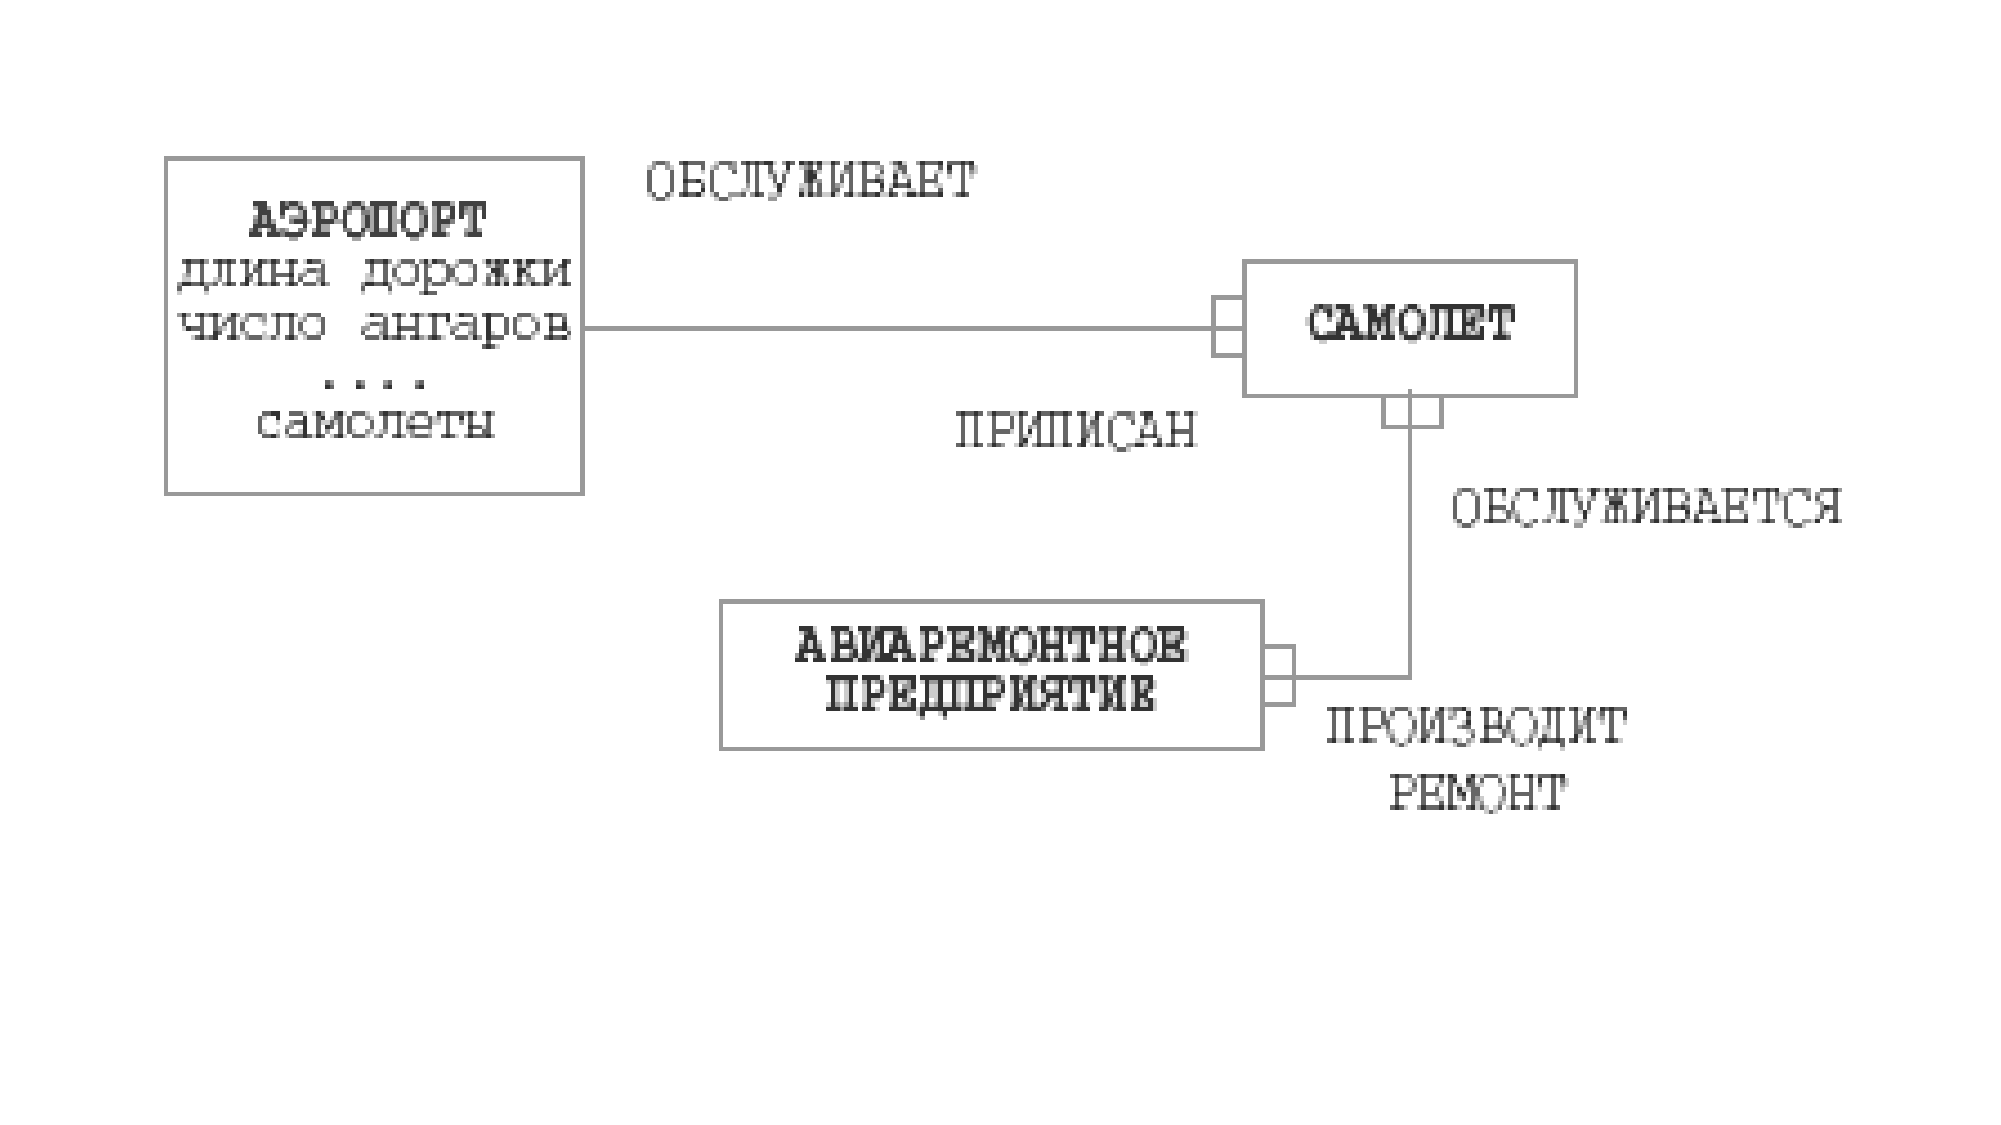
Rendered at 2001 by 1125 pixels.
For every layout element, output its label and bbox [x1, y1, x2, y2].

picture [160, 138, 1857, 837]
